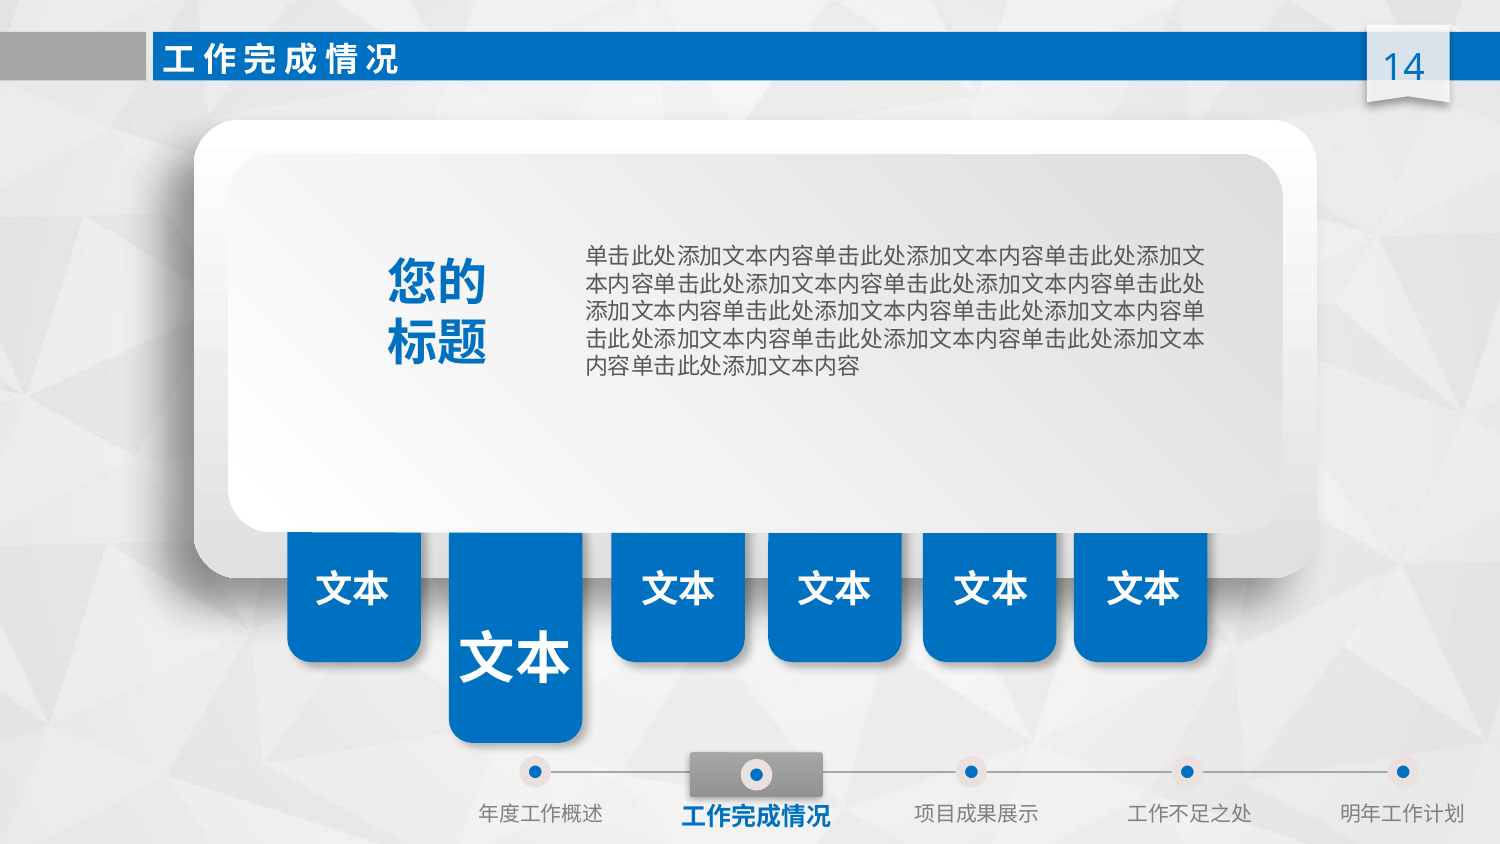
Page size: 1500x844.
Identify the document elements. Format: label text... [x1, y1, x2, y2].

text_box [1068, 433, 1219, 661]
text_box [225, 151, 1285, 535]
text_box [760, 433, 910, 661]
text_box [191, 117, 1320, 581]
text_box 工 作 完 成 情 况 [147, 31, 491, 86]
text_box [277, 433, 428, 661]
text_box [916, 433, 1067, 661]
text_box 您的 标题 [334, 243, 540, 378]
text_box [603, 433, 754, 661]
picture [0, 81, 1500, 844]
picture [0, 0, 1500, 31]
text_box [440, 514, 590, 741]
text_box 单击此处添加文本内容单击此处添加文本内容单击此处添加文本内容单击此处添加文本内容单击此处添加文本内容单击此处添加文本内容单击此处添加文本内容单击此处添加文本内容单击此处添加文本内容单击此处添加文本内容单击此处添加文本内容单击此处添加文本内容 [570, 234, 1237, 387]
